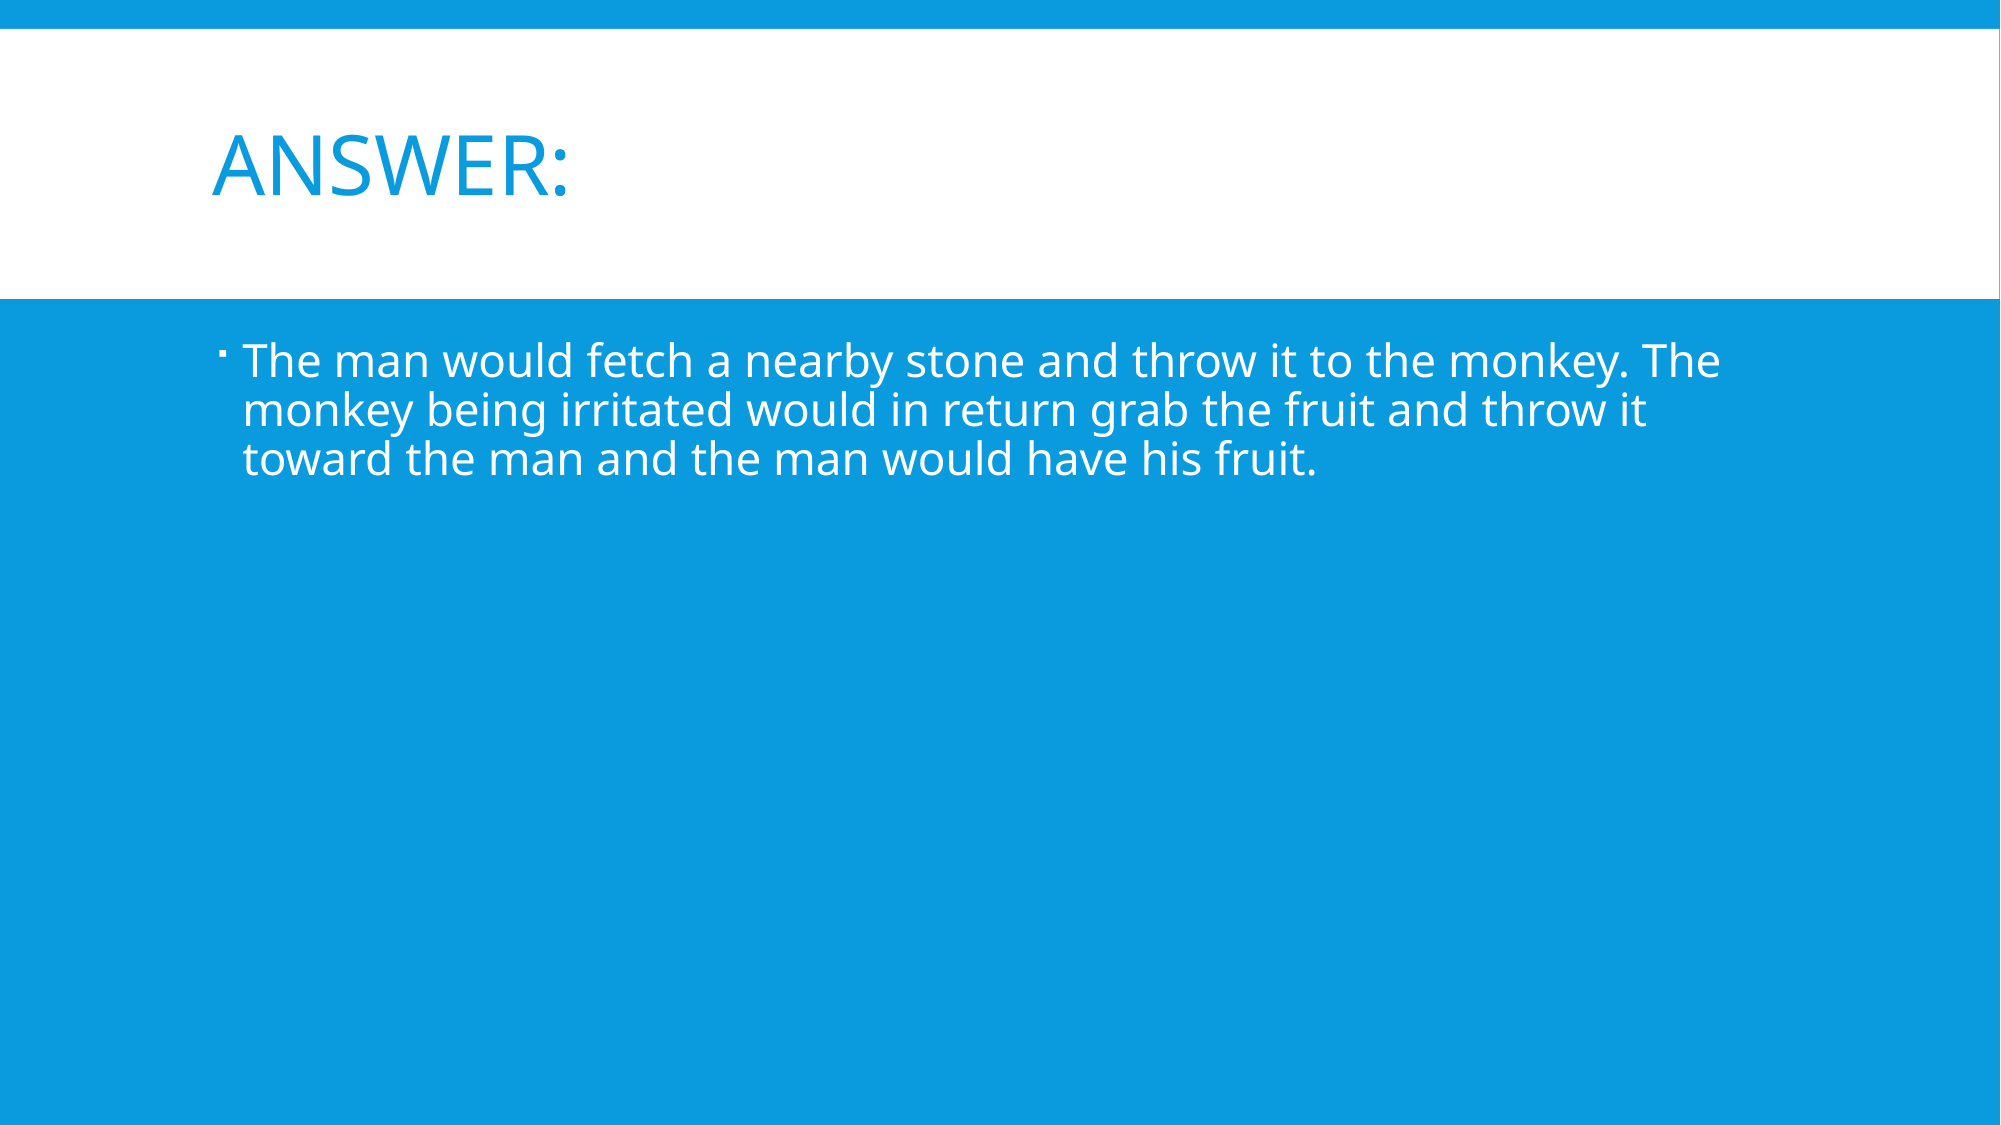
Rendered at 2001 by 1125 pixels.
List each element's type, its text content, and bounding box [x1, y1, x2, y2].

list The man would fetch a nearby stone and throw it to the monkey. The monkey being irritated would in return grab the fruit and throw it toward the man and the man would have his fruit. [197, 329, 1803, 1020]
title Answer: [197, 46, 1803, 295]
